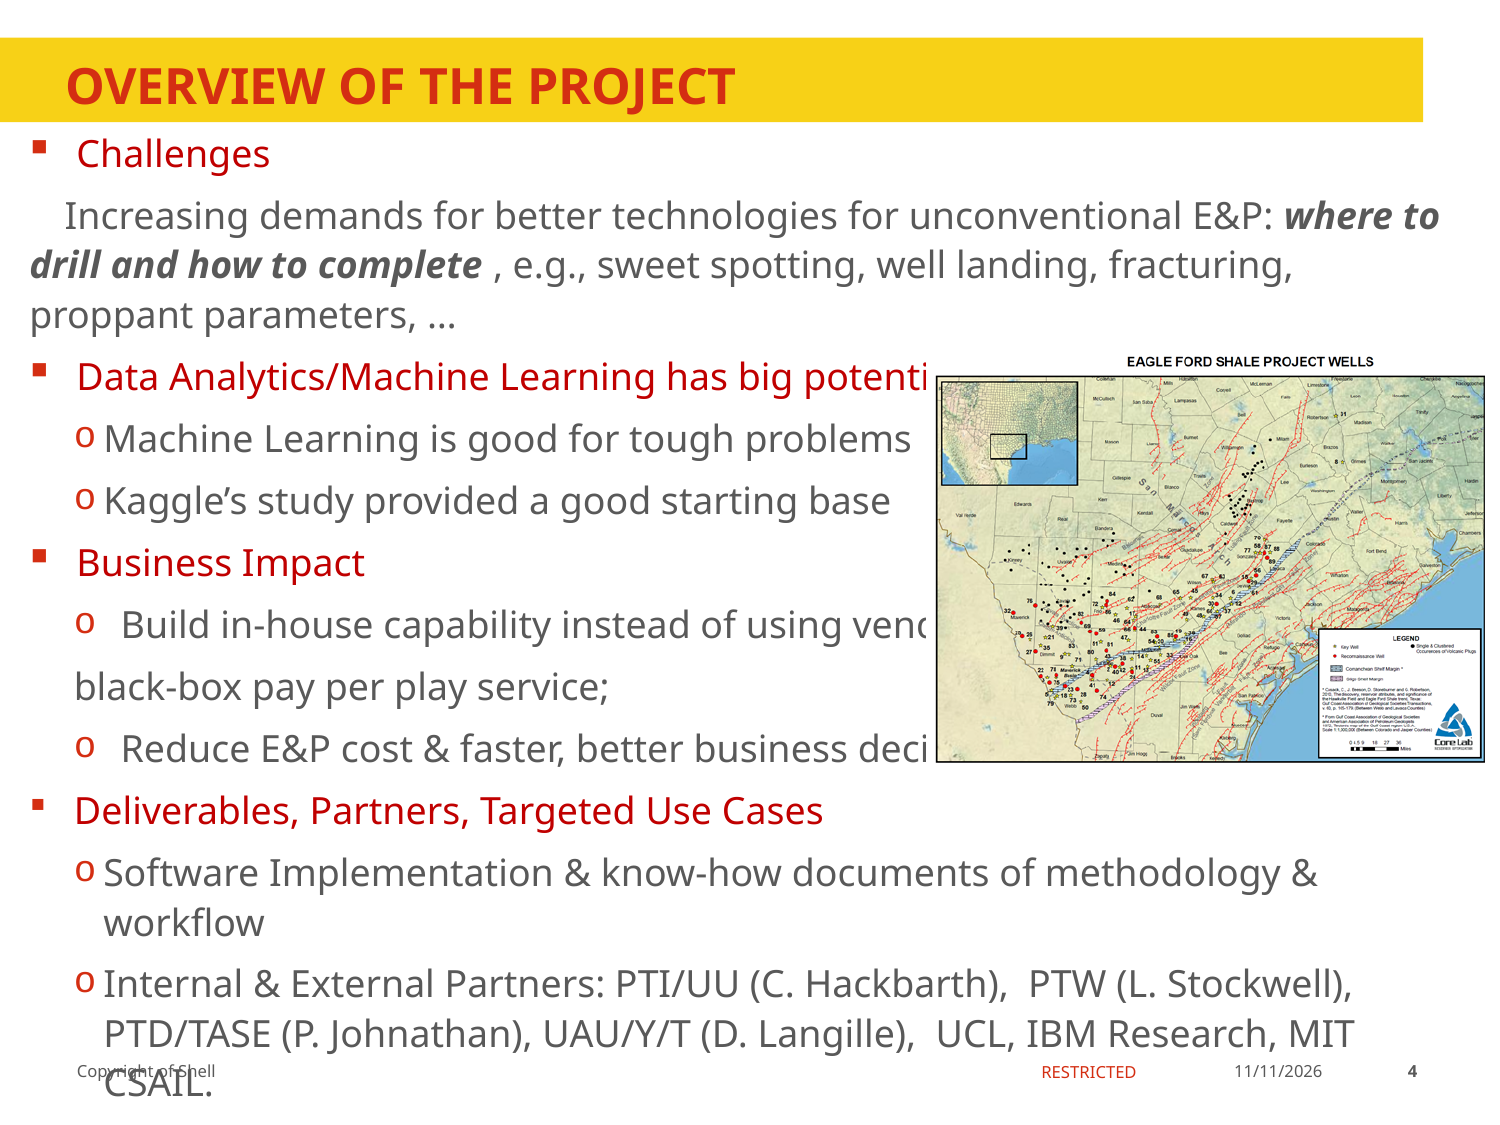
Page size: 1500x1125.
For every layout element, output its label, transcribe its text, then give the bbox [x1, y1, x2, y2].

picture [926, 349, 1485, 773]
list Challenges Increasing demands for better technologies for unconventional E&P: where to drill and how to complete , e.g., sweet spotting, well landing, fracturing, proppant parameters, … Data Analytics/Machine Learning has big potentials for E&P Machine Learning is good for tough problems Kaggle’s study provided a good starting base Business Impact Build in-house capability instead of using vendors’ black-box pay per play service; Reduce E&P cost & faster, better business decisions Deliverables, Partners, Targeted Use Cases Software Implementation & know-how documents of methodology & workflow Internal & External Partners: PTI/UU (C. Hackbarth), PTW (L. Stockwell), PTD/TASE (P. Johnathan), UAU/Y/T (D. Langille), UCL, IBM Research, MIT CSAIL. Targeted Use Cases: Appalachia, Permian, etc. [29, 125, 1459, 1107]
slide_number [1189, 1060, 1368, 1090]
slide_number 4 [1373, 1060, 1418, 1089]
title Overview of THE PROJECT [64, 54, 1378, 115]
